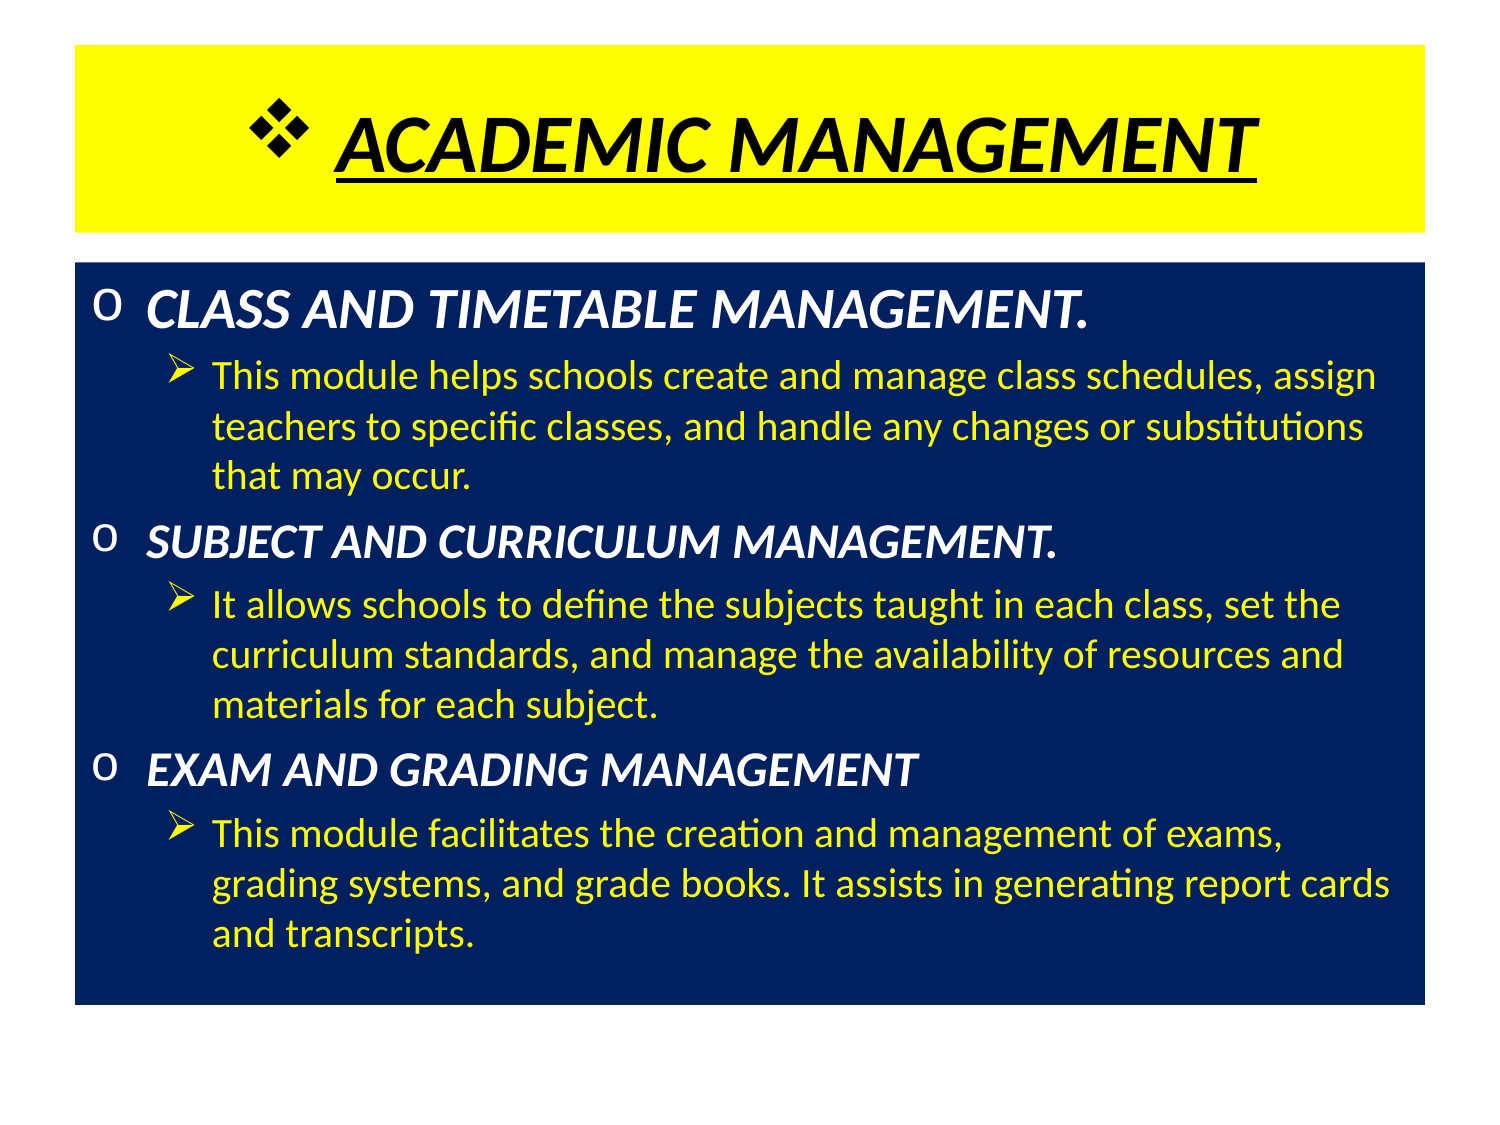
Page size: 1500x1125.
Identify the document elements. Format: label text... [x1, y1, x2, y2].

list CLASS AND TIMETABLE MANAGEMENT. This module helps schools create and manage class schedules, assign teachers to specific classes, and handle any changes or substitutions that may occur. SUBJECT AND CURRICULUM MANAGEMENT. It allows schools to define the subjects taught in each class, set the curriculum standards, and manage the availability of resources and materials for each subject. EXAM AND GRADING MANAGEMENT This module facilitates the creation and management of exams, grading systems, and grade books. It assists in generating report cards and transcripts. [75, 262, 1425, 1005]
title ACADEMIC MANAGEMENT [75, 45, 1425, 233]
